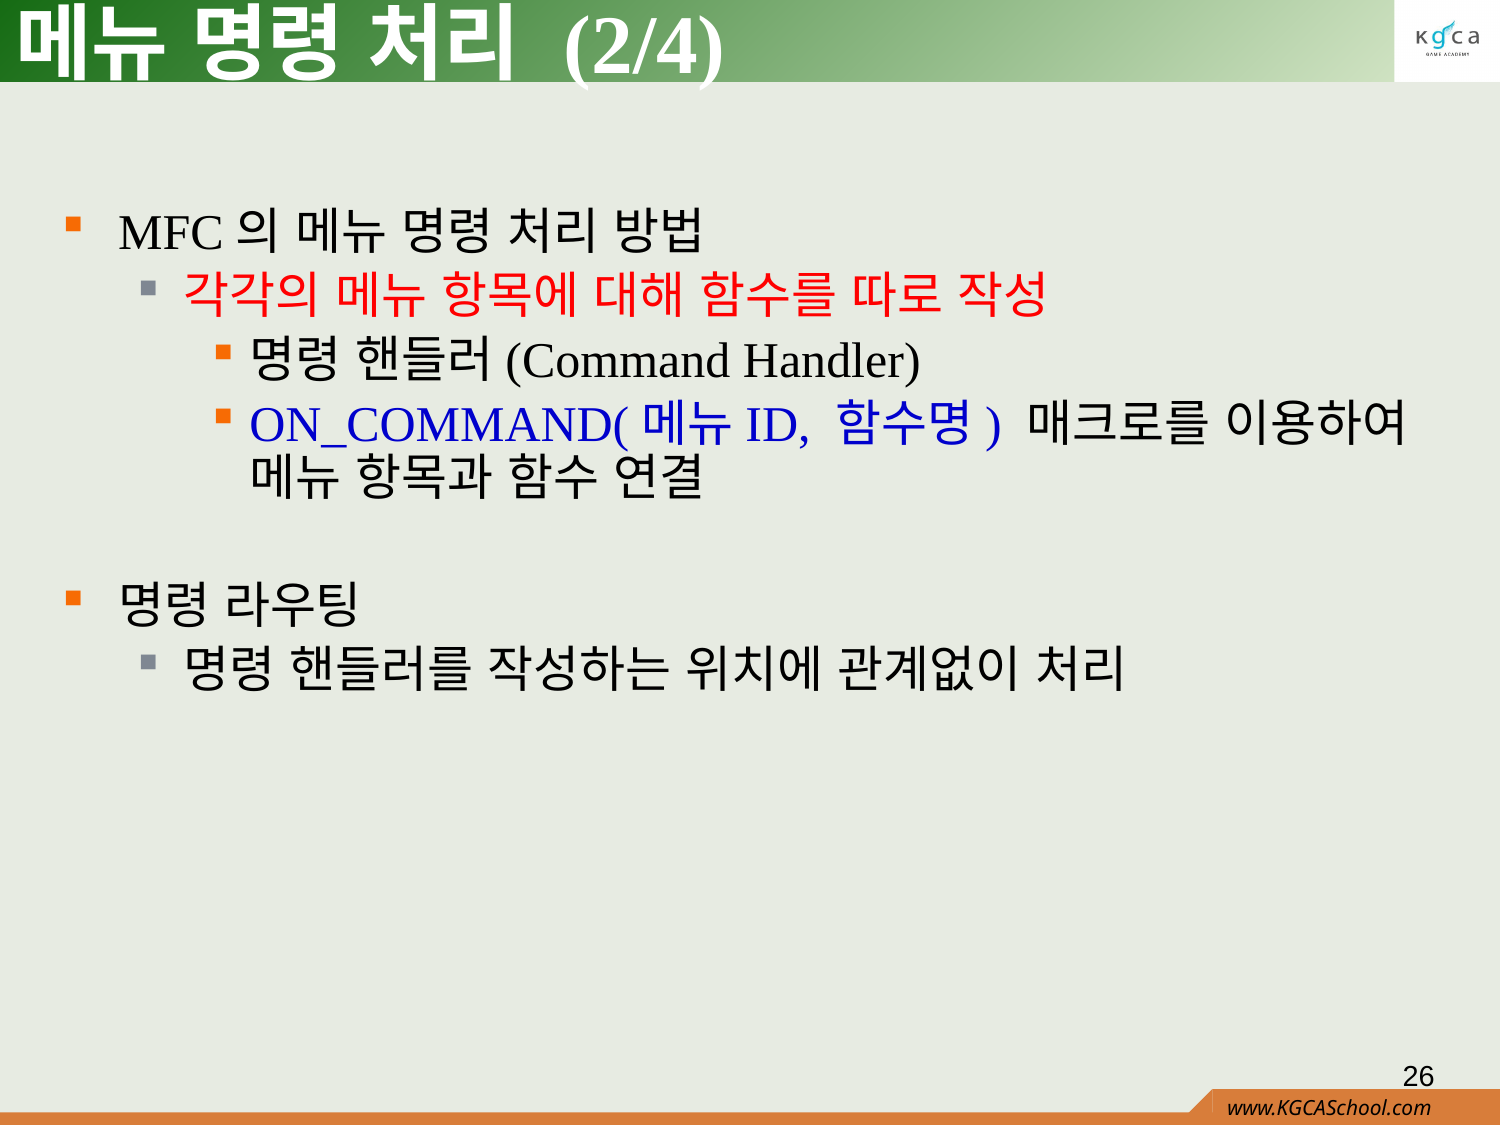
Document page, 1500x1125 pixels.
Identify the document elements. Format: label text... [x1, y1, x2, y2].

slide_number 26 [1137, 1049, 1451, 1101]
title 메뉴 명령 처리 (2/4) [0, 2, 1407, 79]
picture [1394, 0, 1500, 82]
list MFC의 메뉴 명령 처리 방법 각각의 메뉴 항목에 대해 함수를 따로 작성 명령 핸들러(Command Handler) ON_COMMAND(메뉴ID, 함수명) 매크로를 이용하여 메뉴 항목과 함수 연결 명령 라우팅 명령 핸들러를 작성하는 위치에 관계없이 처리 [46, 198, 1454, 1091]
